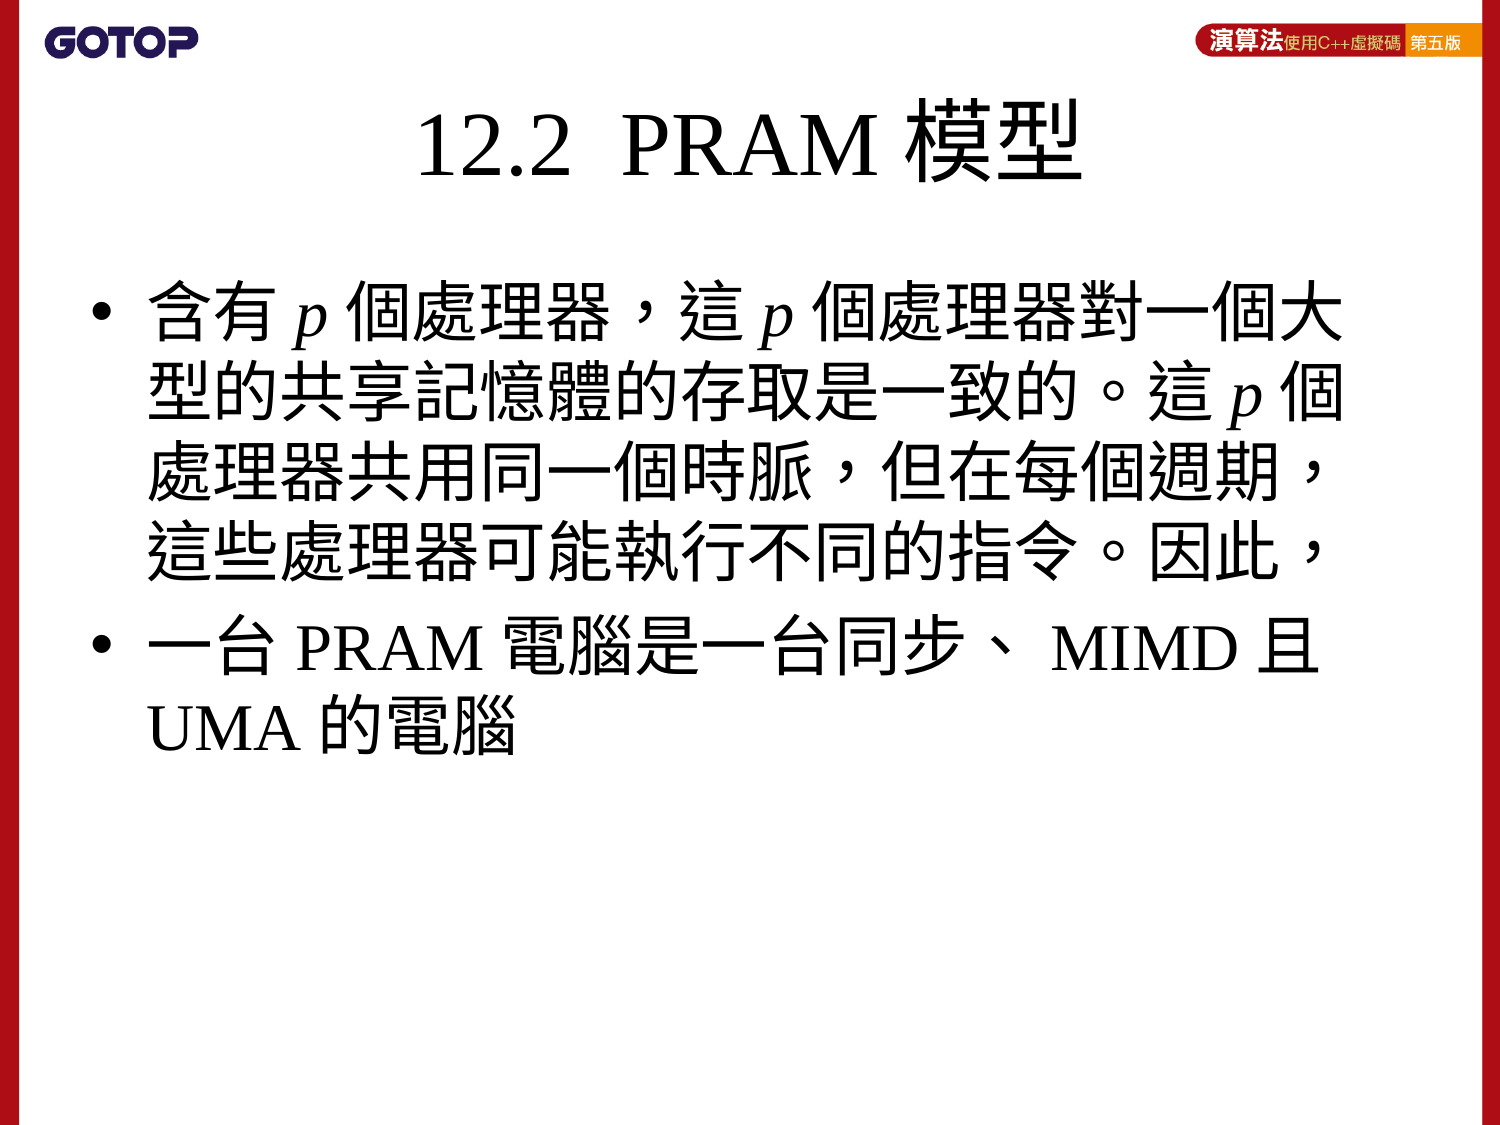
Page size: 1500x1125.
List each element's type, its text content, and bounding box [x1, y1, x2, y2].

list 含有p個處理器，這p個處理器對一個大型的共享記憶體的存取是一致的。這p個處理器共用同一個時脈，但在每個週期，這些處理器可能執行不同的指令。因此， 一台PRAM電腦是一台同步、MIMD且UMA的電腦 [75, 262, 1425, 1005]
title 12.2 PRAM模型 [75, 45, 1425, 233]
picture [0, 0, 1500, 1125]
